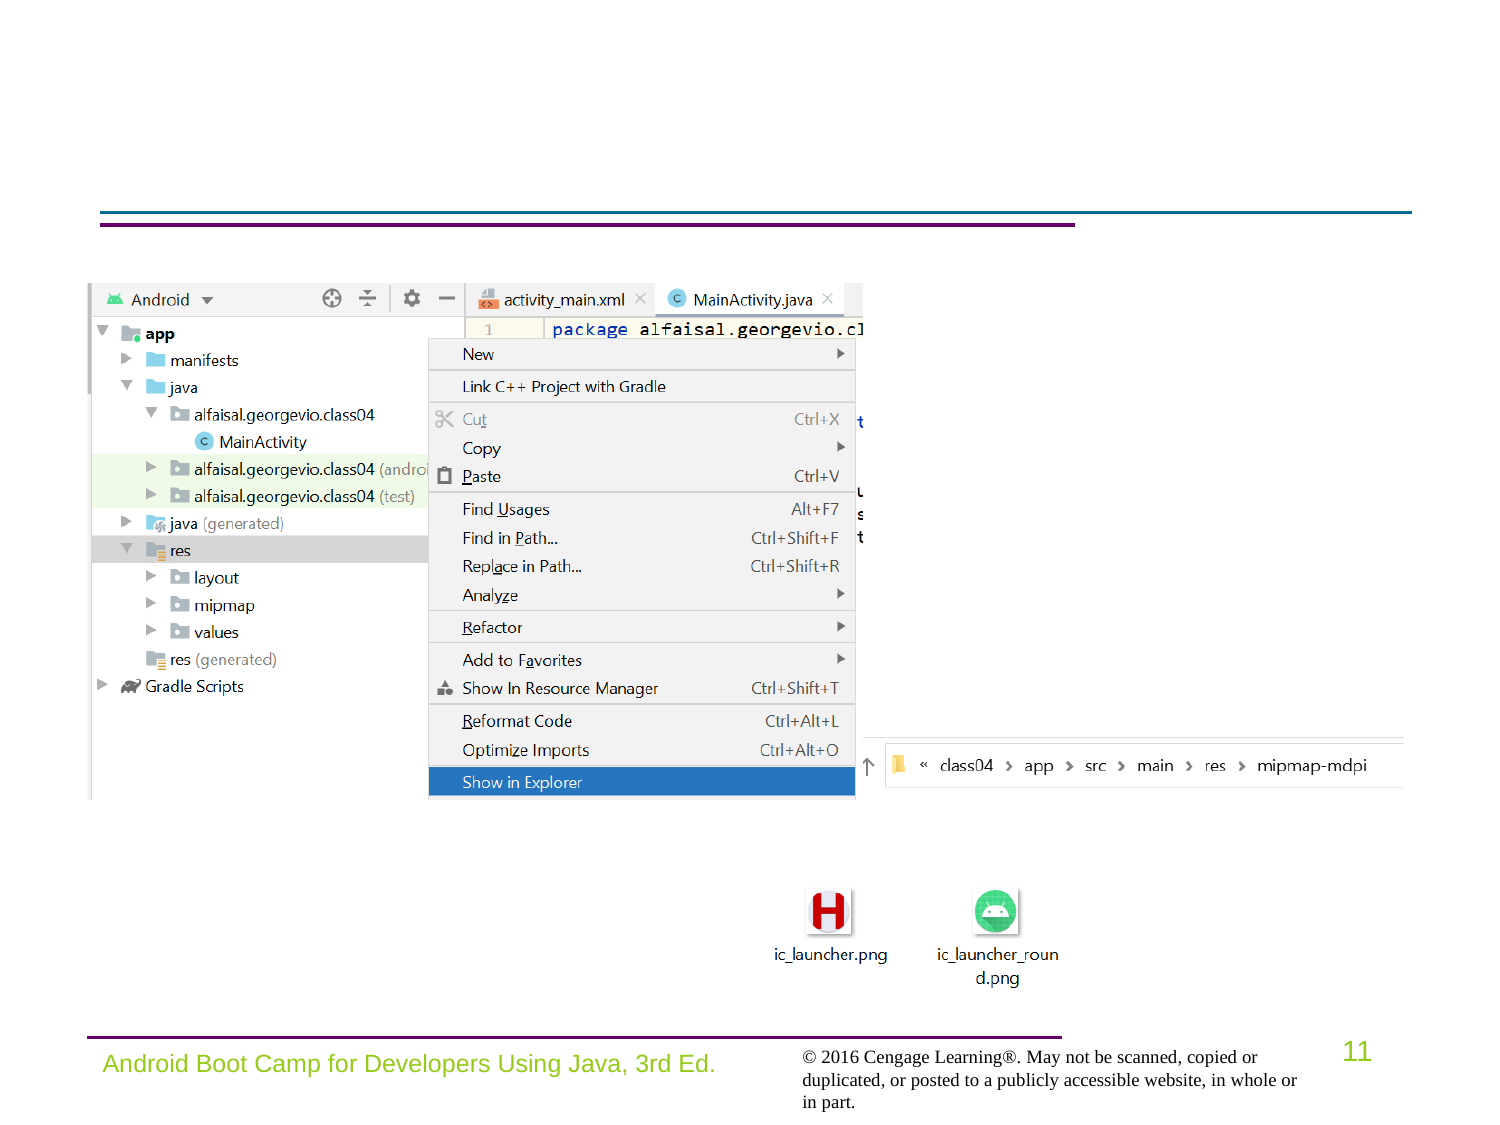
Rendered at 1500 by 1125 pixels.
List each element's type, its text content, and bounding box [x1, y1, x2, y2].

slide_number 11 [1074, 1025, 1388, 1100]
picture [87, 282, 1404, 1006]
footer Android Boot Camp for Developers Using Java, 3rd Ed. [87, 1025, 988, 1100]
